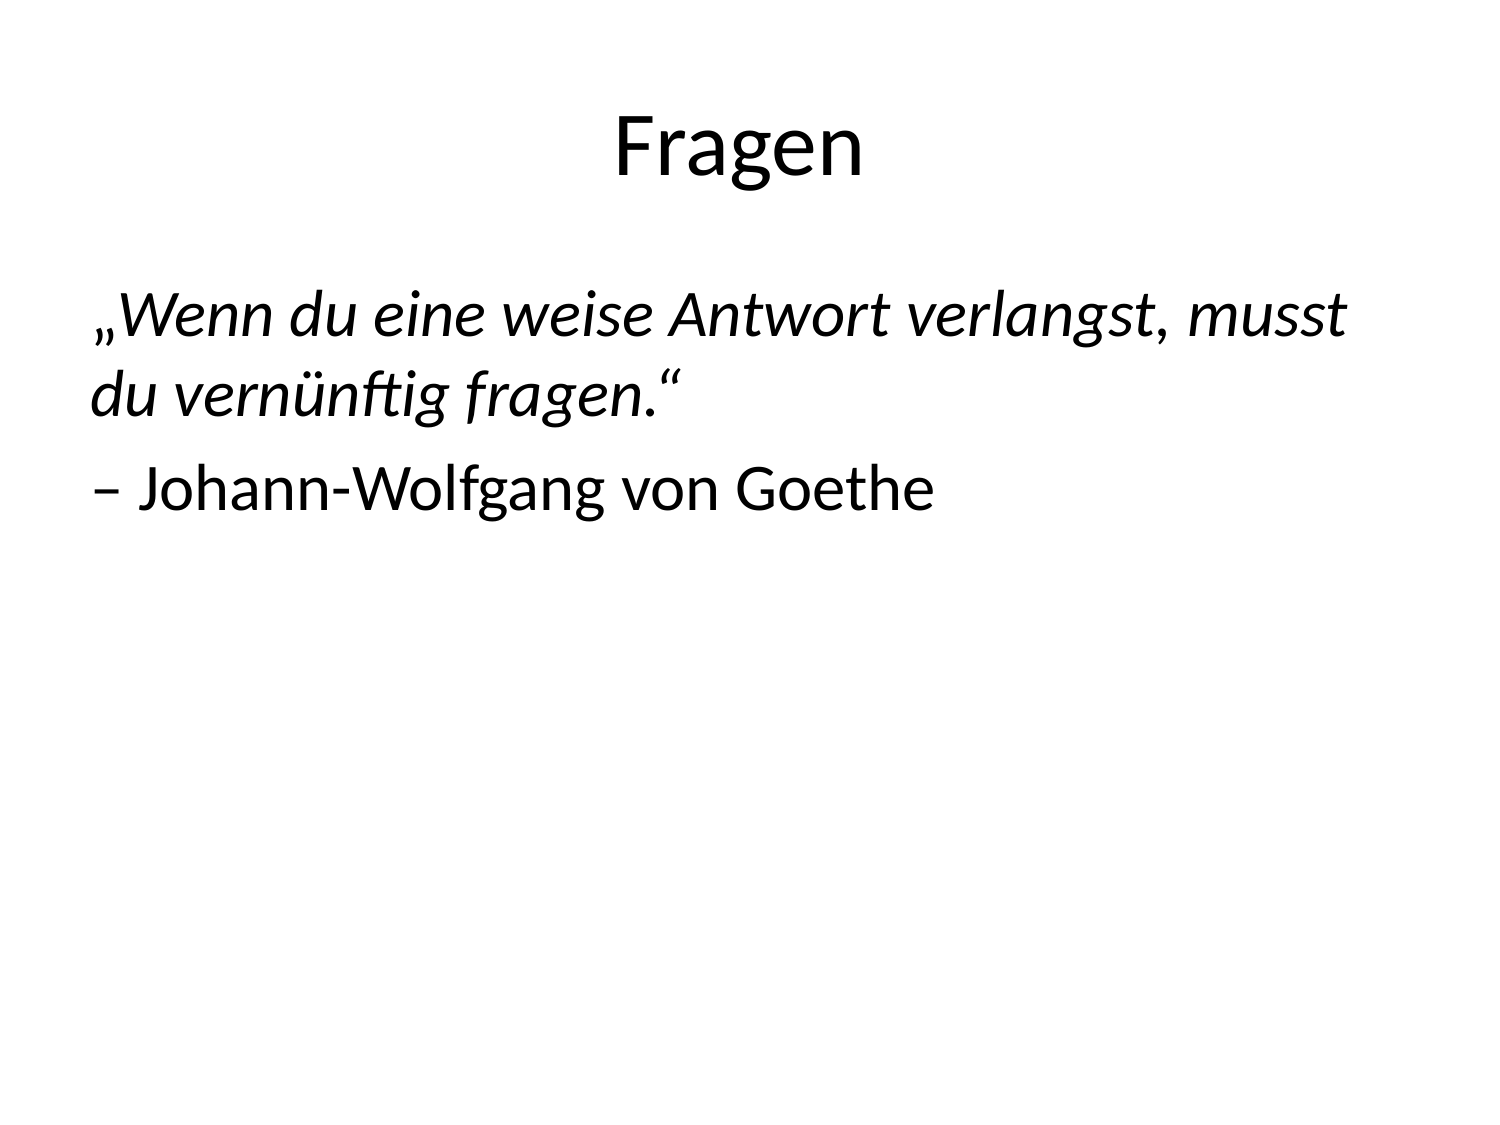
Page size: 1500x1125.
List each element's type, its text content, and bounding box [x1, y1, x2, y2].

list „Wenn du eine weise Antwort verlangst, musst du vernünftig fragen.“ – Johann-Wolfgang von Goethe [75, 262, 1425, 1005]
title Fragen [75, 45, 1425, 233]
